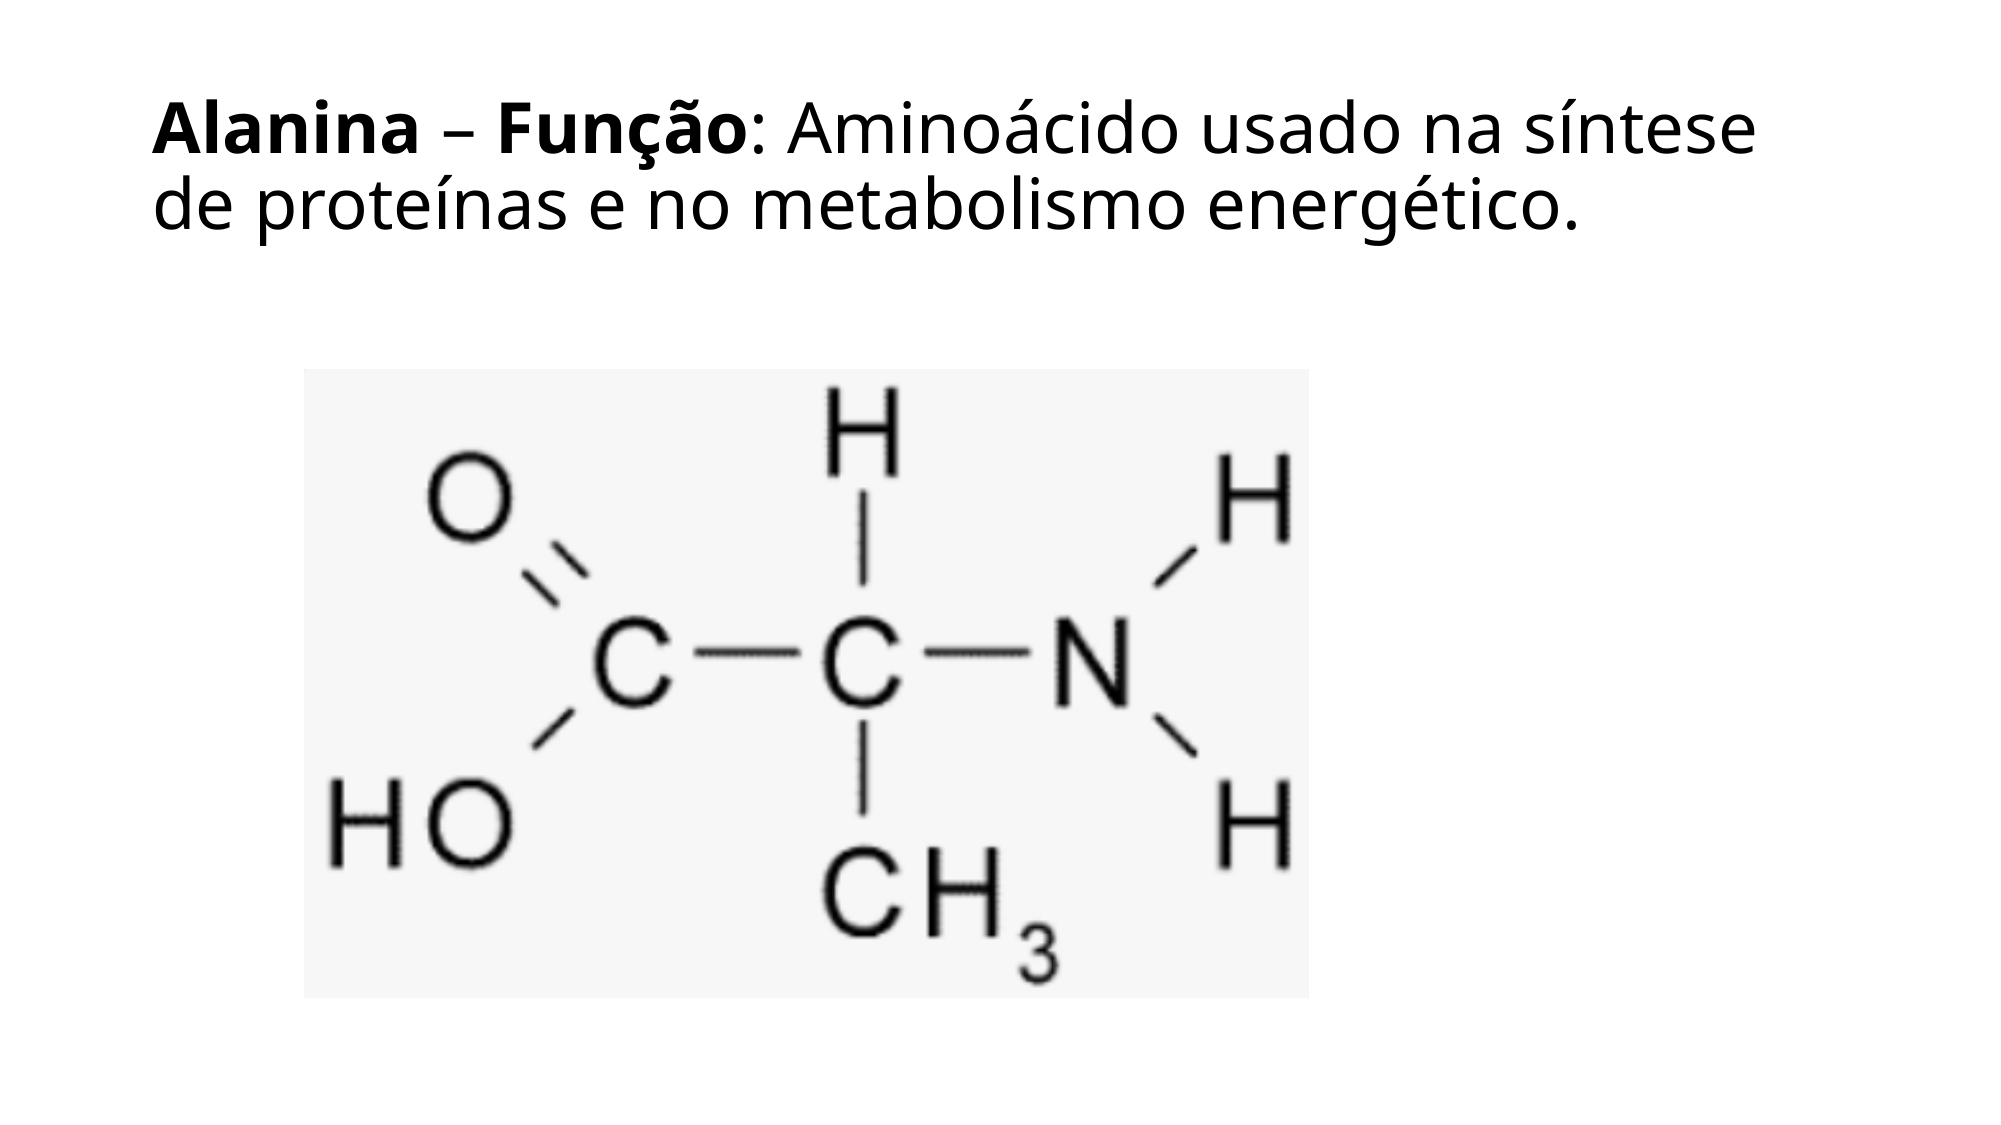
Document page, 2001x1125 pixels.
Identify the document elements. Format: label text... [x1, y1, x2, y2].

title Alanina – Função: Aminoácido usado na síntese de proteínas e no metabolismo energético. [137, 59, 1863, 278]
picture [303, 368, 1310, 999]
